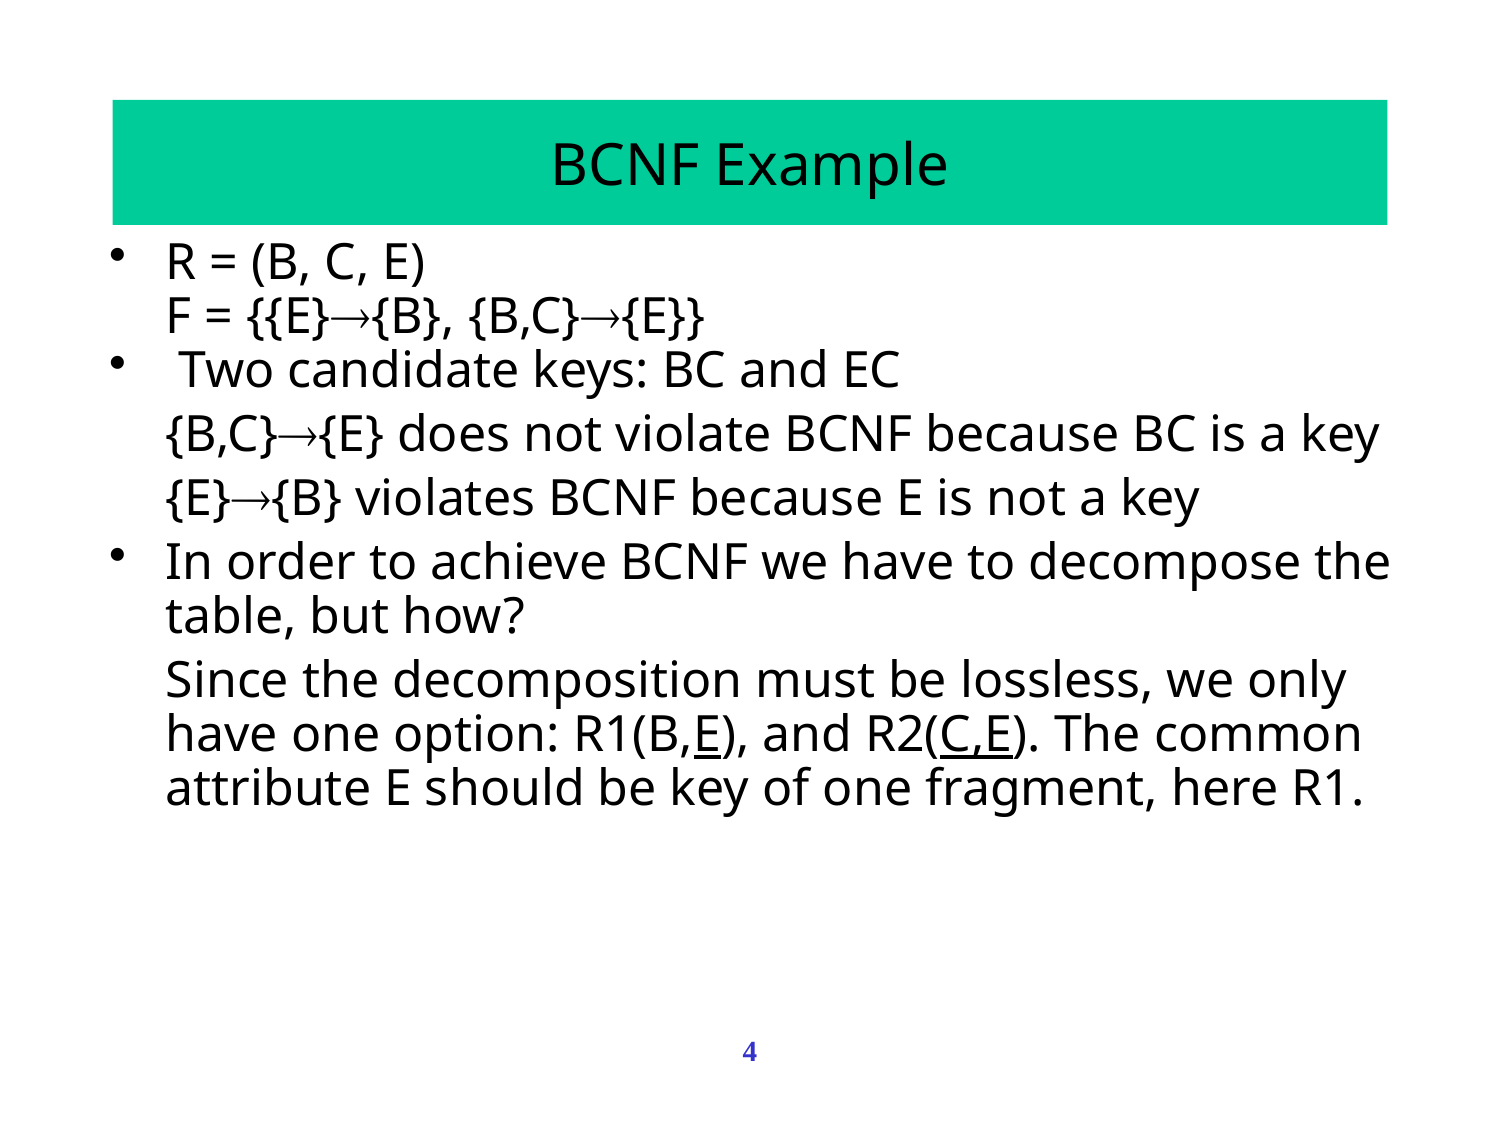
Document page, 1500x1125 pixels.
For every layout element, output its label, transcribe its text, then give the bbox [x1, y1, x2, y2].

title BCNF Example [112, 99, 1388, 225]
footer 4 [74, 1024, 1426, 1101]
list R = (B, C, E) F = {{E}{B}, {B,C}{E}} Two candidate keys: BC and EC {B,C}{E} does not violate BCNF because BC is a key {E}{B} violates BCNF because E is not a key In order to achieve BCNF we have to decompose the table, but how? Since the decomposition must be lossless, we only have one option: R1(B,E), and R2(C,E). The common attribute E should be key of one fragment, here R1. [94, 229, 1445, 973]
